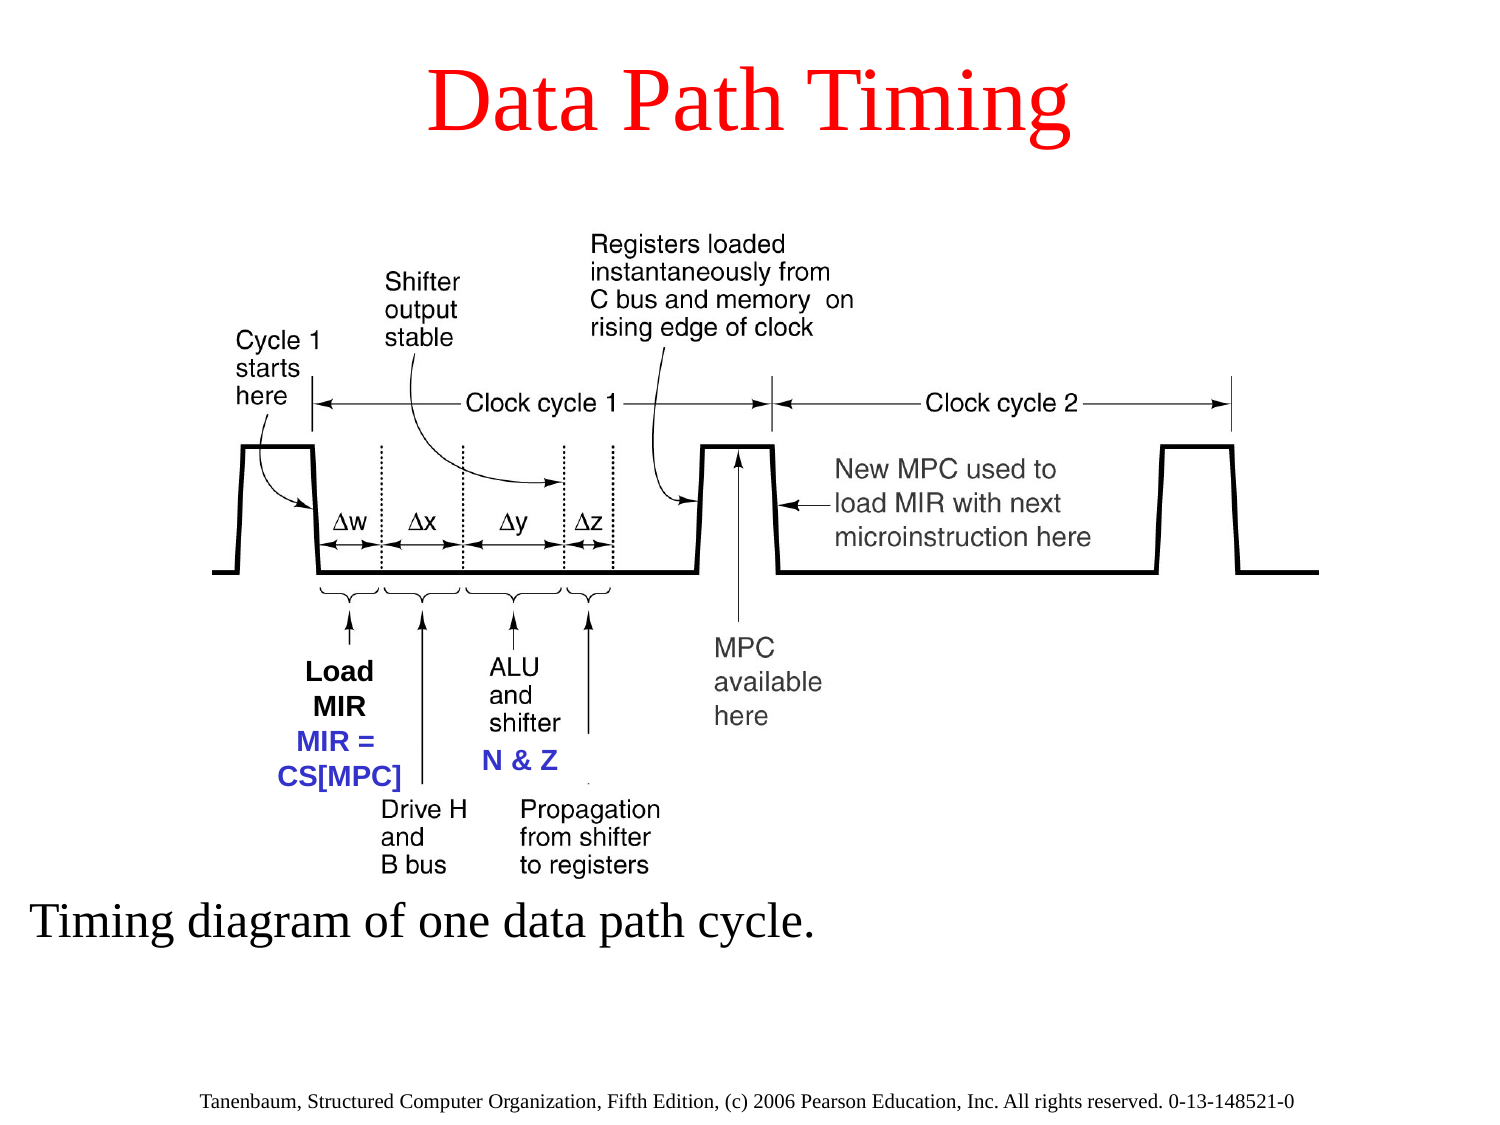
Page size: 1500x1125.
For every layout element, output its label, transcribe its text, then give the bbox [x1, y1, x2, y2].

picture [212, 228, 1319, 879]
footer Tanenbaum, Structured Computer Organization, Fifth Edition, (c) 2006 Pearson Education, Inc. All rights reserved. 0-13-148521-0 [0, 1079, 1500, 1109]
list Timing diagram of one data path cycle. [0, 879, 846, 998]
title Data Path Timing [0, 0, 1500, 188]
